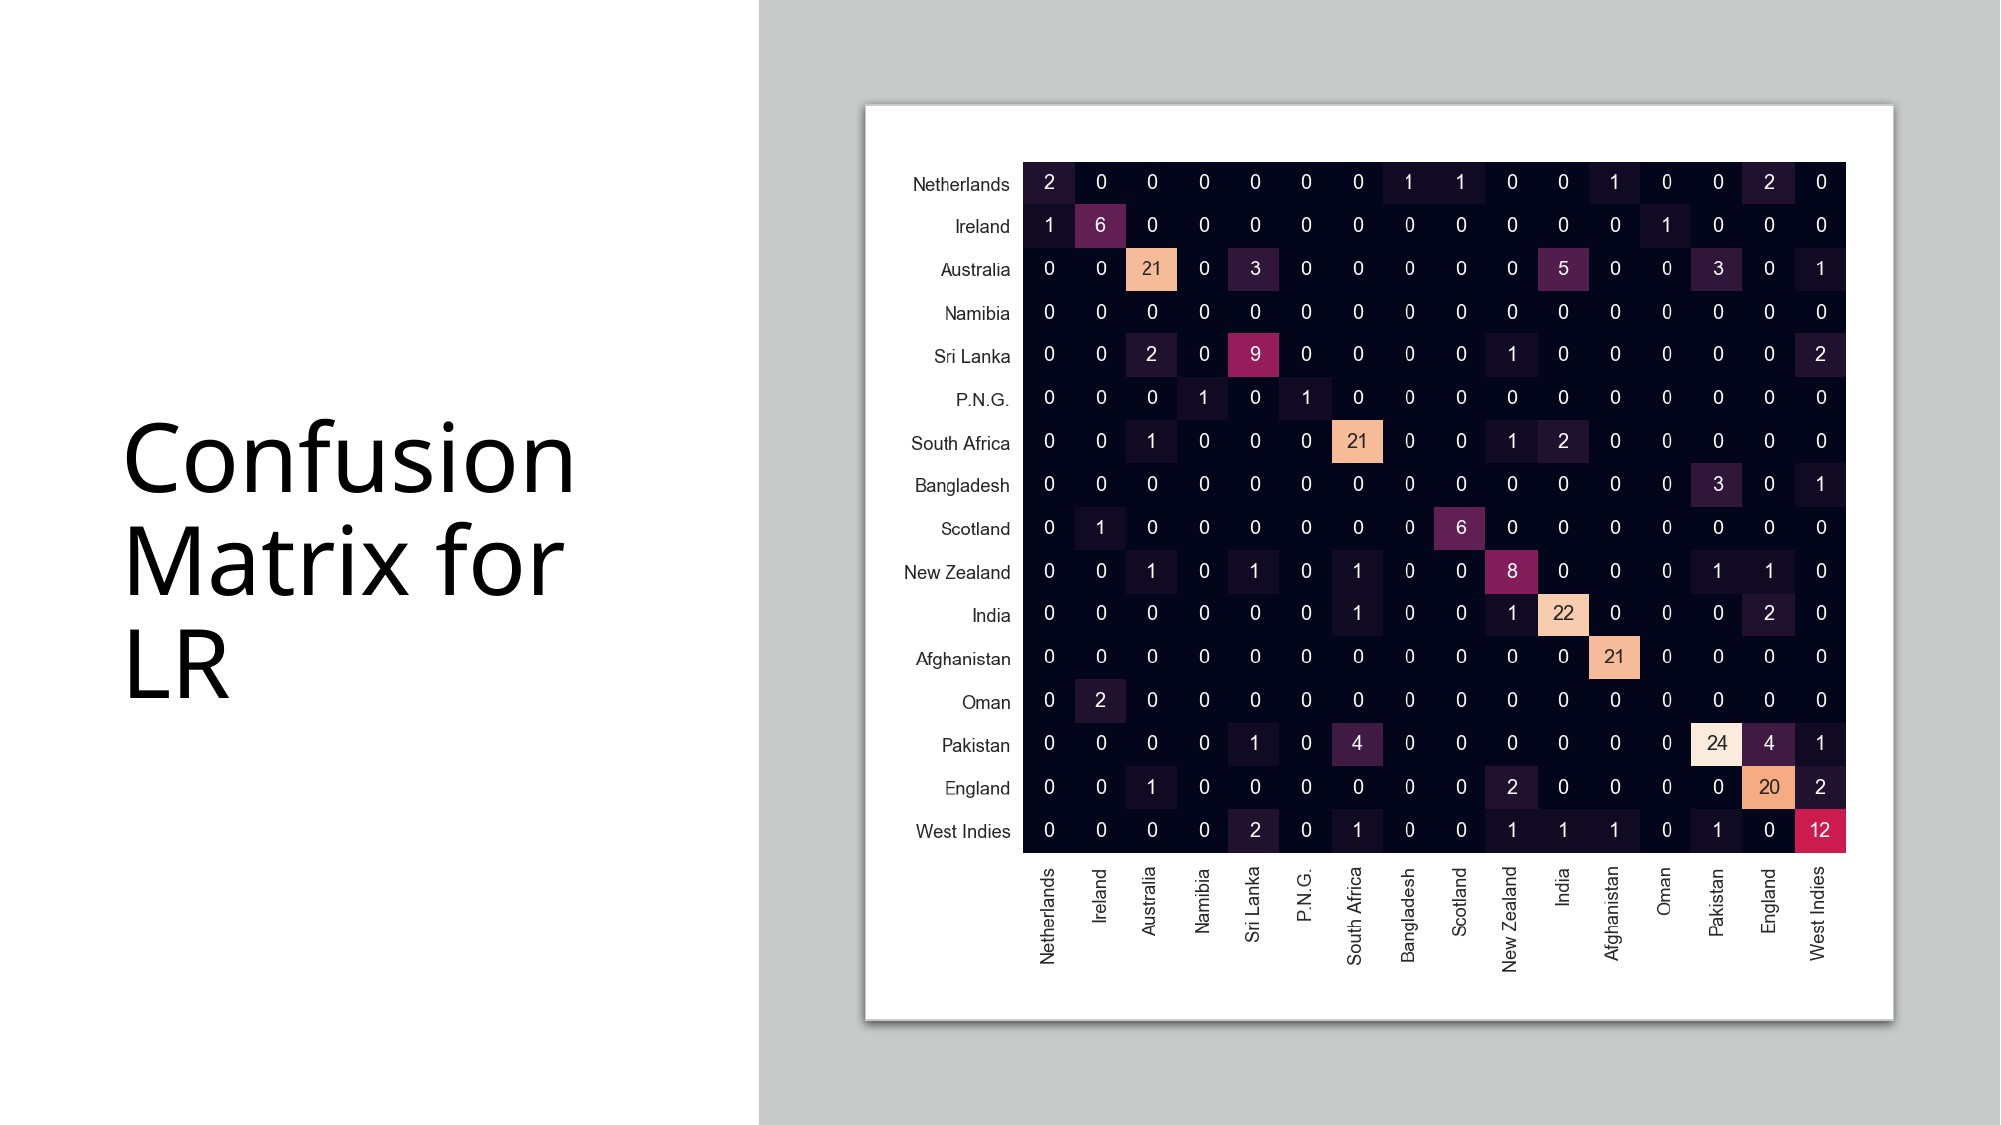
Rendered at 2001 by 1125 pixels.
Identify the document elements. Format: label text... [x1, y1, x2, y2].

text_box [864, 104, 1894, 1021]
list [892, 131, 1867, 993]
title Confusion Matrix for LR [105, 104, 680, 728]
text_box [758, 0, 2000, 1125]
